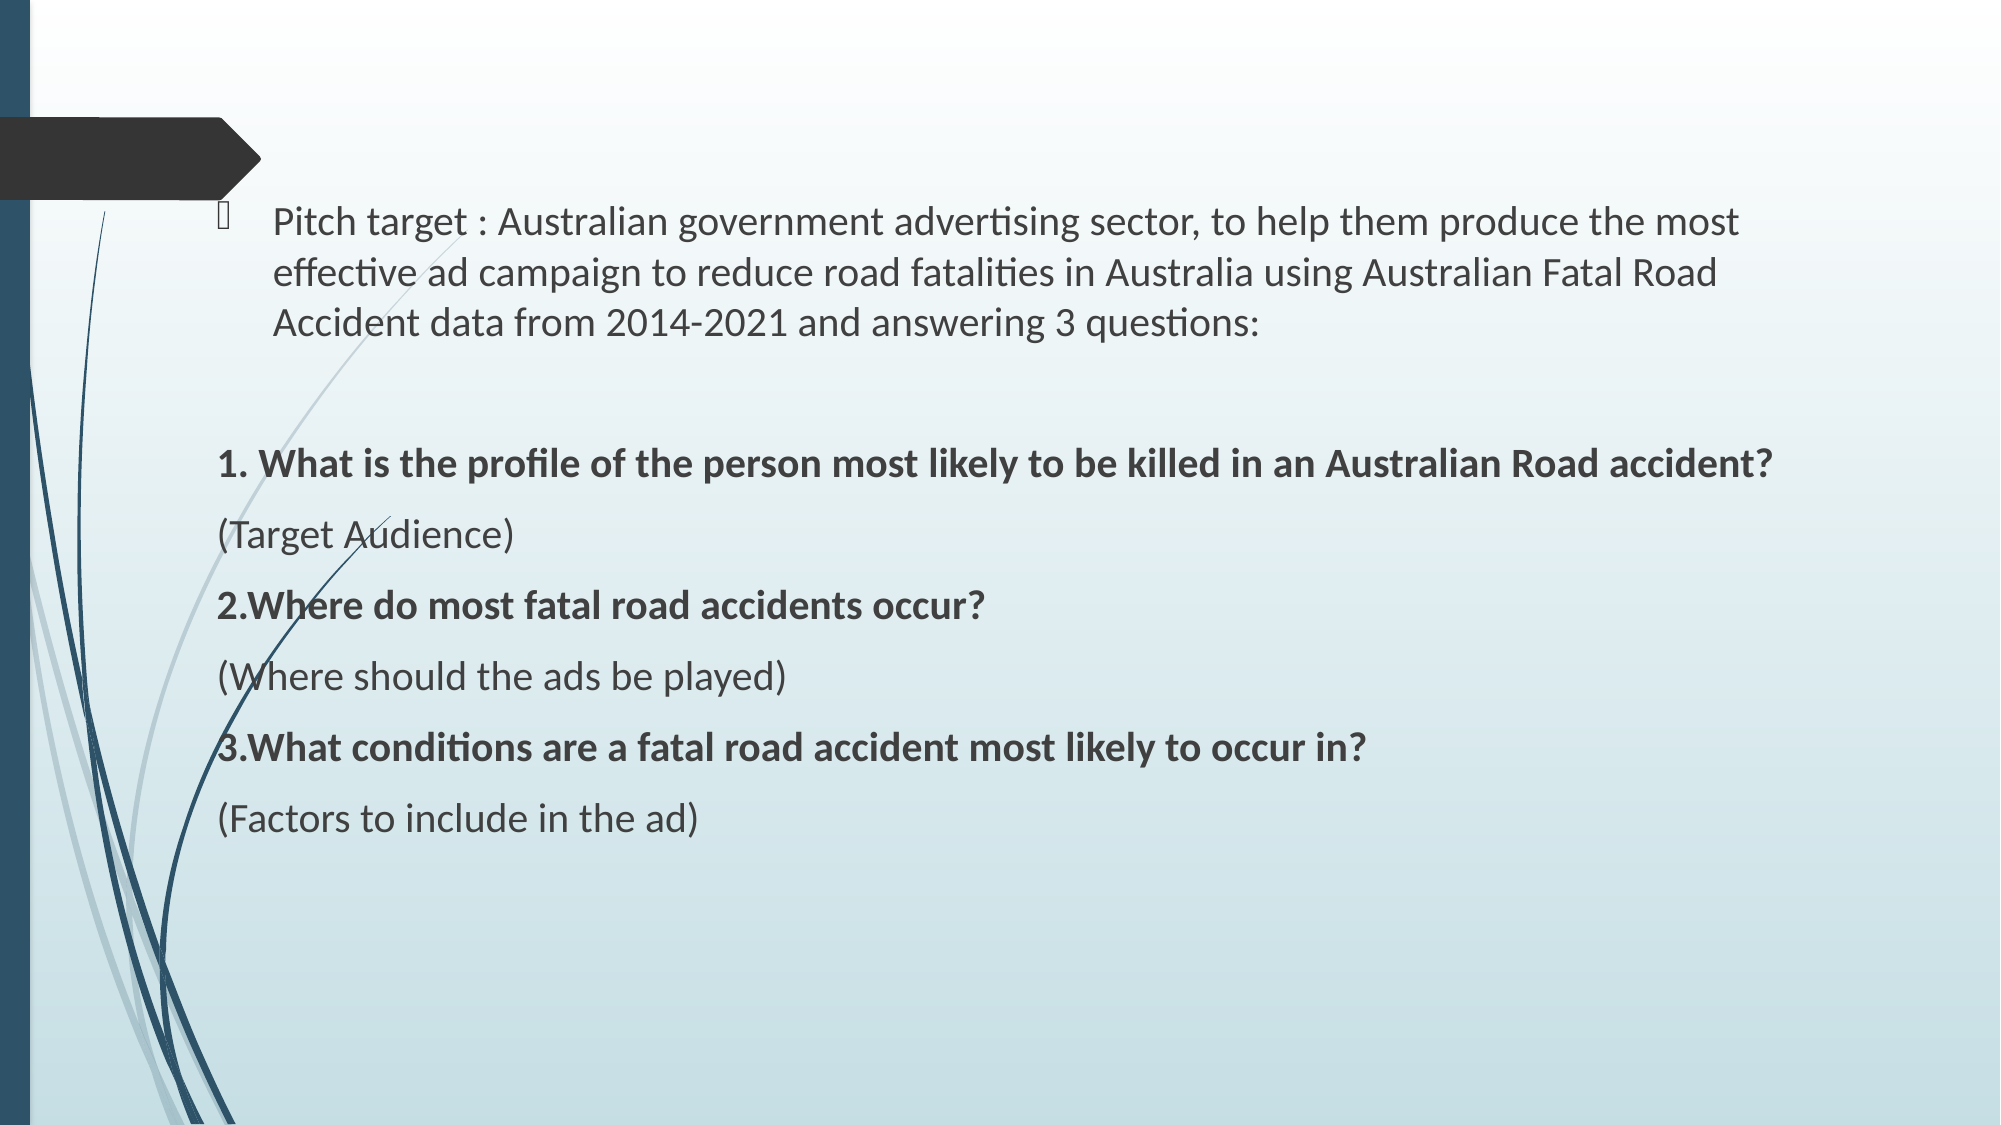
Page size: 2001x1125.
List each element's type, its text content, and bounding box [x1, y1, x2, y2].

list Pitch target : Australian government advertising sector, to help them produce the most effective ad campaign to reduce road fatalities in Australia using Australian Fatal Road Accident data from 2014-2021 and answering 3 questions: 1. What is the profile of the person most likely to be killed in an Australian Road accident? (Target Audience) 2.Where do most fatal road accidents occur? (Where should the ads be played) 3.What conditions are a fatal road accident most likely to occur in? (Factors to include in the ad) [201, 186, 1888, 970]
